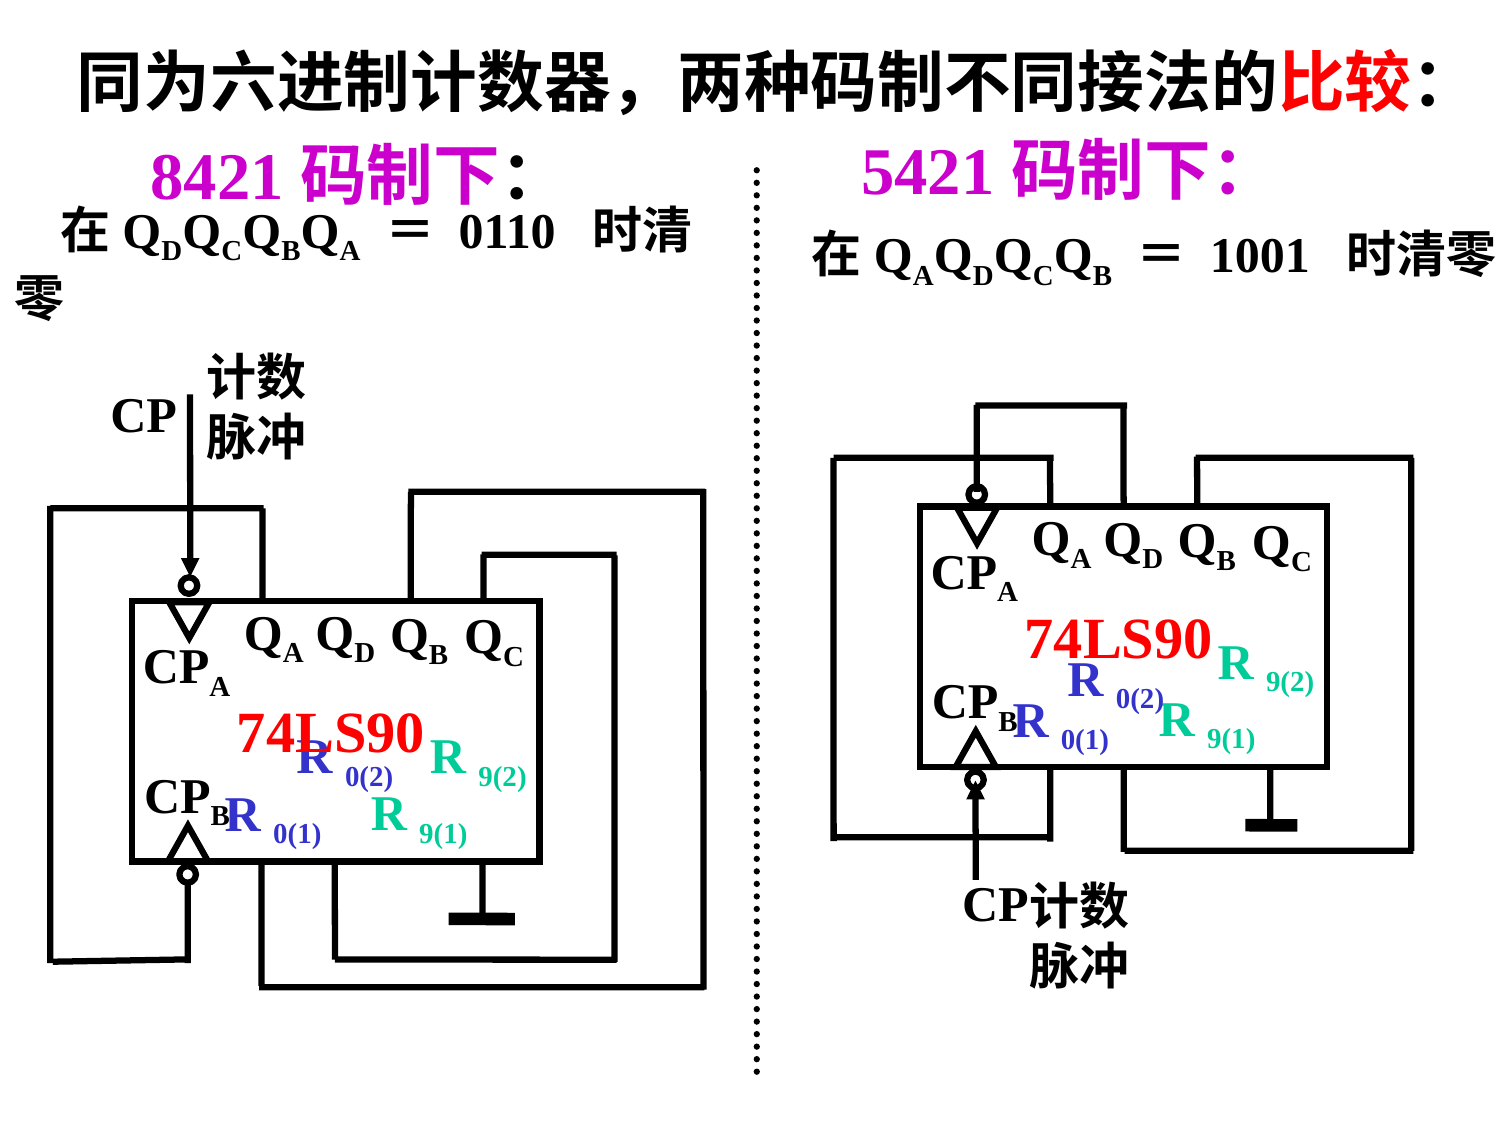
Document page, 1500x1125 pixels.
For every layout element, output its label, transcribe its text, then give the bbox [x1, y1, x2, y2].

text_box 在QDQCQBQA ＝ 0110 时清零 [0, 190, 725, 334]
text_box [833, 404, 1414, 1003]
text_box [49, 337, 706, 990]
text_box 5421码制下： [846, 120, 1367, 215]
text_box 同为六进制计数器，两种码制不同接法的比较： [62, 32, 1500, 127]
text_box 在QAQDQCQB ＝ 1001 时清零 [797, 215, 1500, 298]
text_box 8421码制下： [135, 127, 581, 190]
